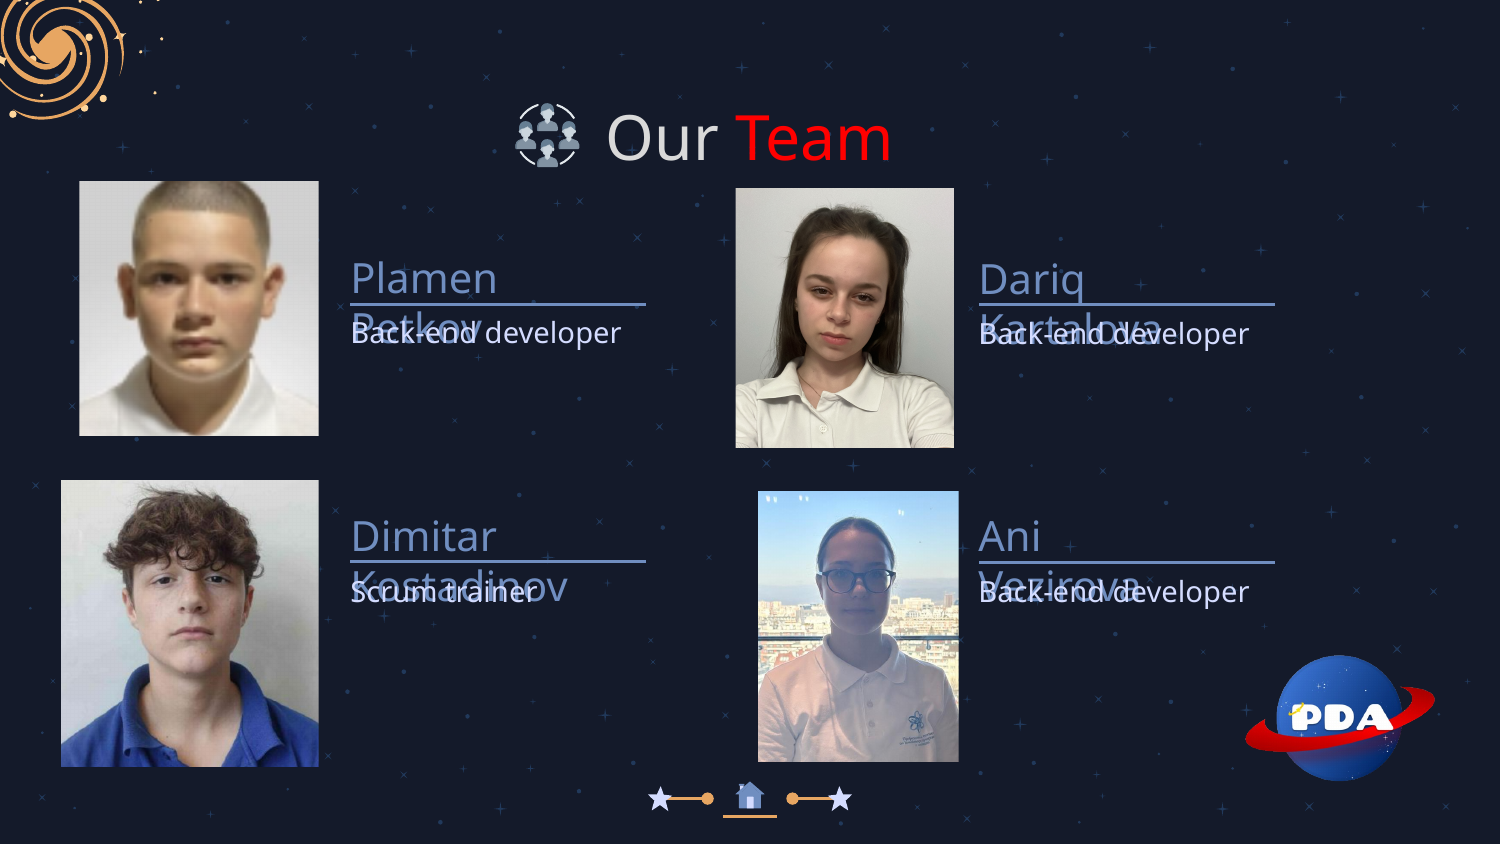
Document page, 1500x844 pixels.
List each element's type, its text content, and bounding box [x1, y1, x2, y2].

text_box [792, 785, 853, 812]
picture [78, 181, 319, 437]
subtitle Ani Vezirova [963, 494, 1228, 557]
subtitle Scrum trainer [335, 557, 679, 652]
picture [757, 490, 959, 762]
subtitle Dariq Kartalova [963, 237, 1287, 300]
subtitle Back-end developer [963, 300, 1307, 395]
text_box [639, 780, 708, 817]
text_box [722, 781, 778, 817]
title Our Team [116, 88, 1383, 183]
text_box [792, 780, 861, 817]
picture [1220, 631, 1464, 811]
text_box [647, 785, 708, 812]
subtitle Back-end developer [963, 557, 1307, 652]
subtitle Plamen Petkov [335, 237, 599, 299]
subtitle Back-end developer [335, 299, 679, 394]
picture [735, 188, 956, 448]
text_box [515, 102, 580, 168]
subtitle Dimitar Kostadinov [335, 494, 664, 557]
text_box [0, 0, 165, 120]
picture [60, 479, 319, 768]
